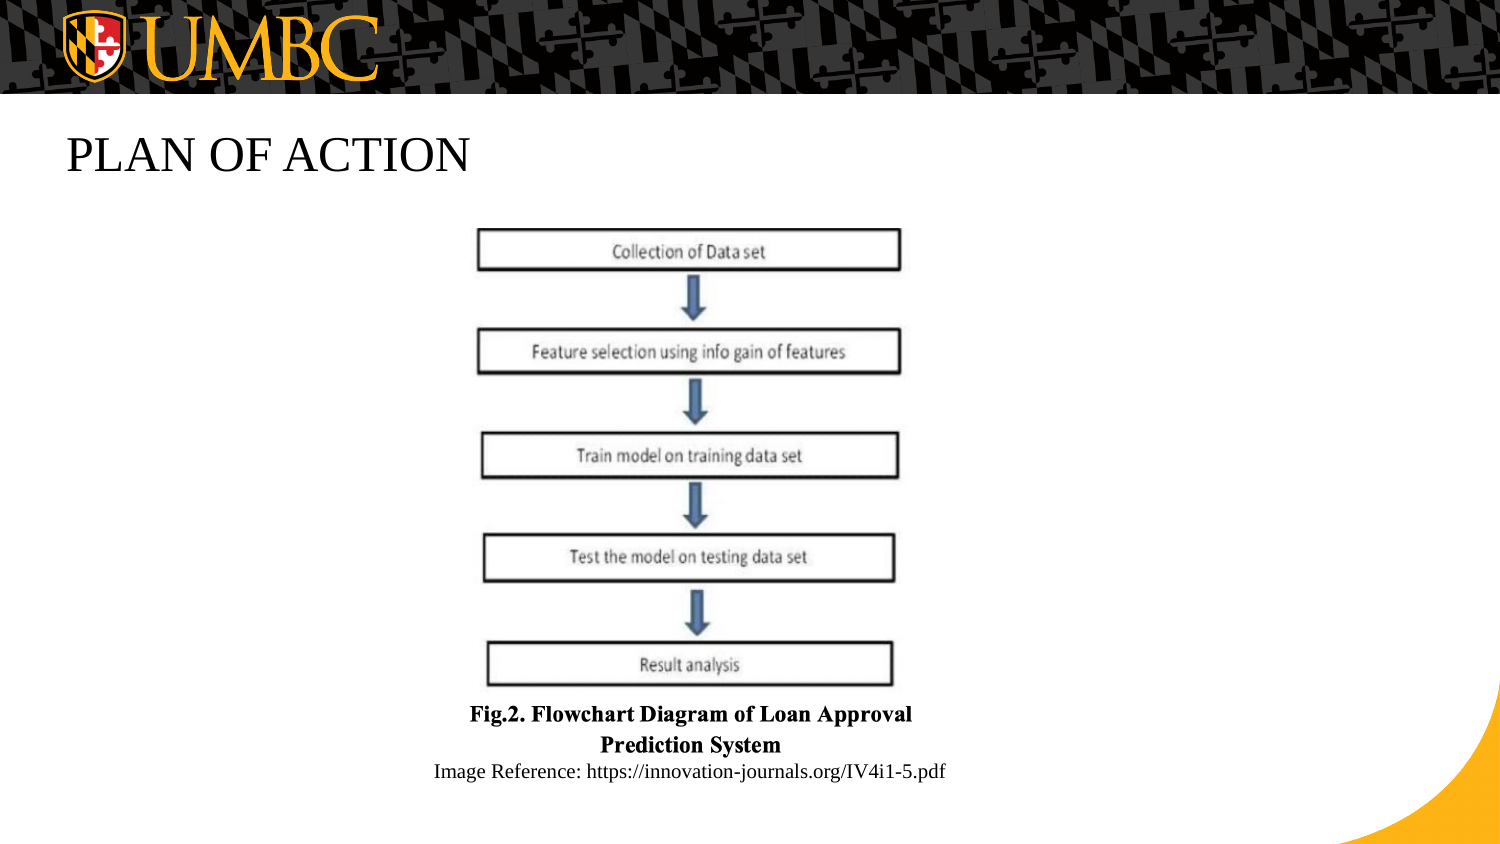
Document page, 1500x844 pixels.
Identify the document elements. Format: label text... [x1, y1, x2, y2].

picture [447, 228, 960, 762]
picture [0, 0, 1500, 94]
list Image Reference: https://innovation-journals.org/IV4i1-5.pdf [69, 228, 1467, 789]
title PLAN OF ACTION [51, 106, 1449, 201]
picture [1338, 679, 1500, 844]
